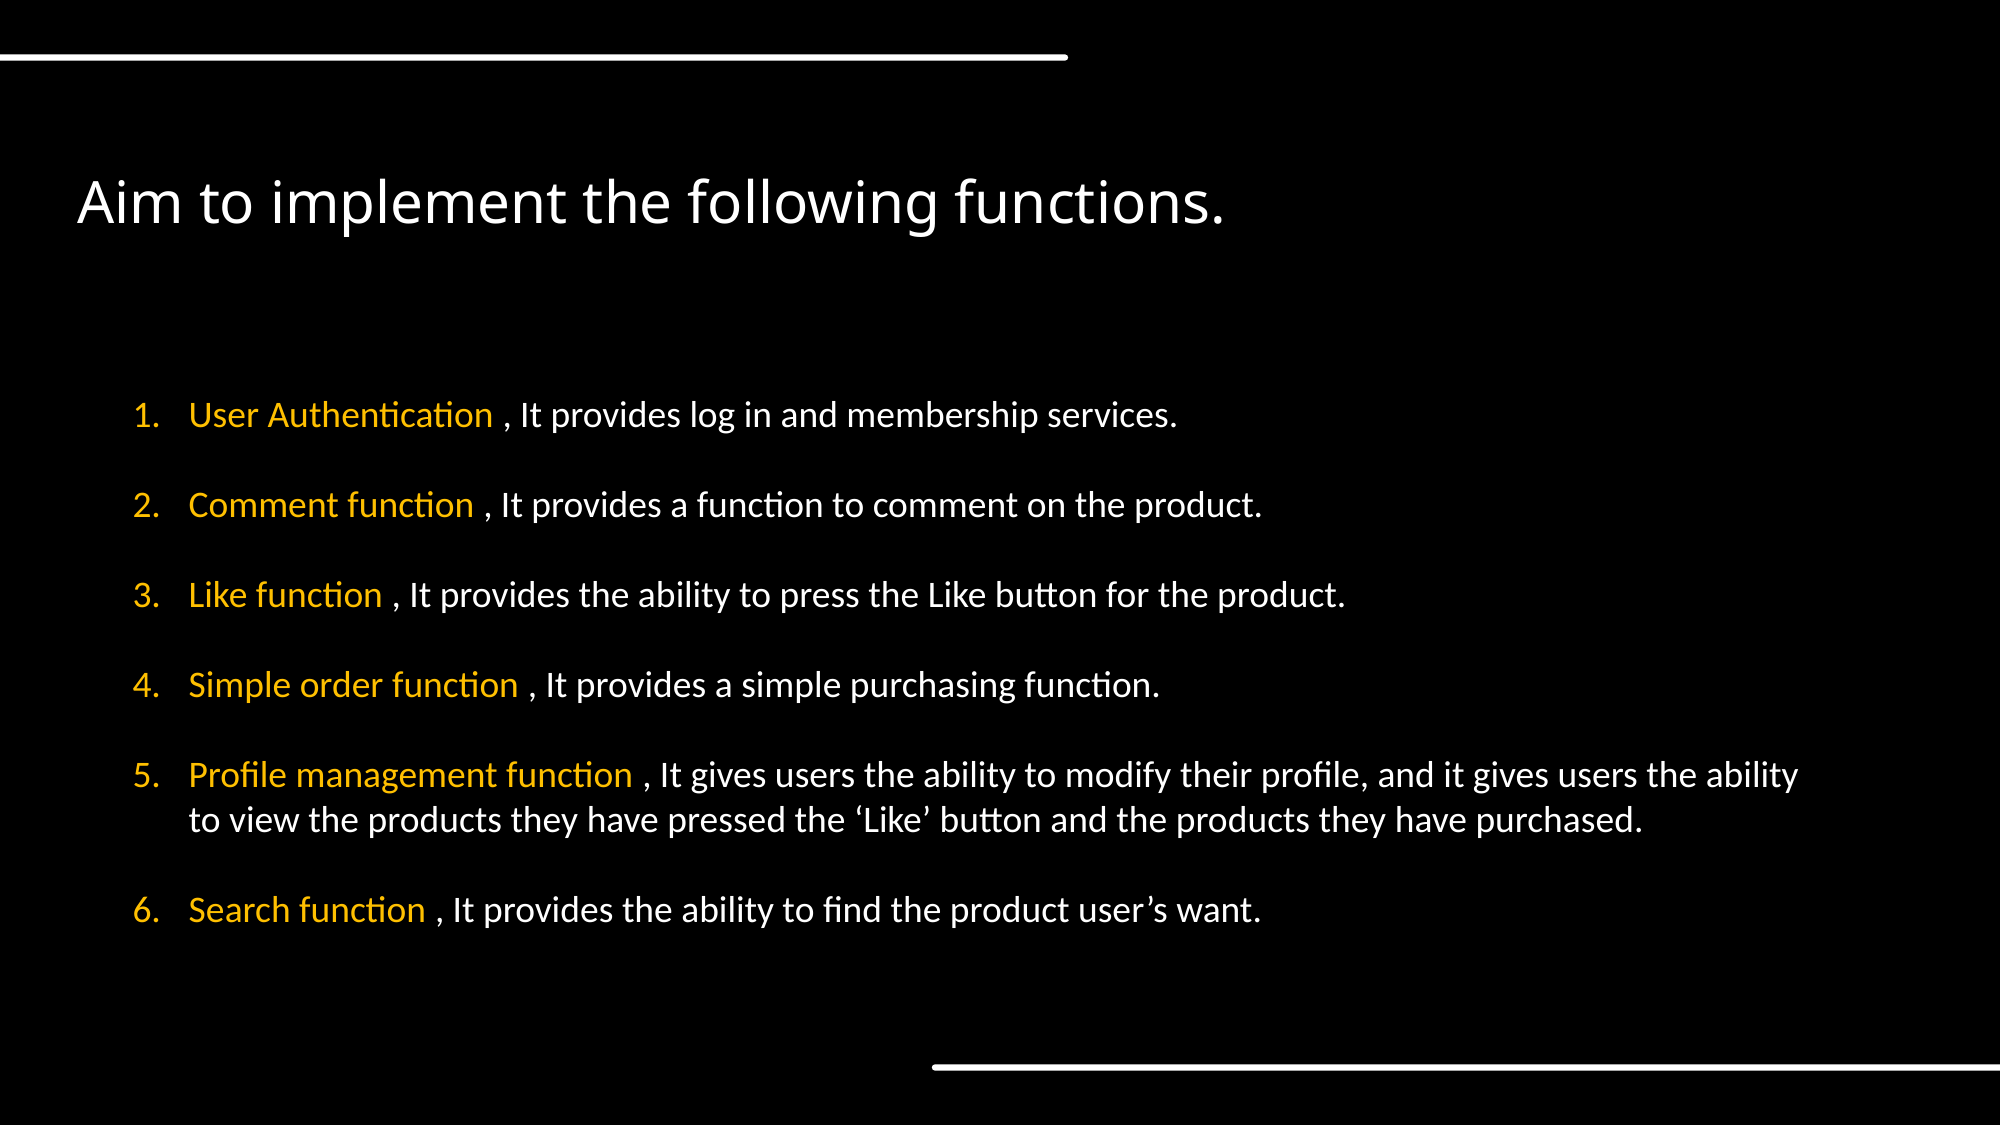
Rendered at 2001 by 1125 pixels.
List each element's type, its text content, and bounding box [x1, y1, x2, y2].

text_box Aim to implement the following functions. [62, 158, 1434, 243]
text_box User Authentication , It provides log in and membership services. Comment function , It provides a function to comment on the product. Like function , It provides the ability to press the Like button for the product. Simple order function , It provides a simple purchasing function. Profile management function , It gives users the ability to modify their profile, and it gives users the ability to view the products they have pressed the ‘Like’ button and the products they have purchased. Search function , It provides the ability to find the product user’s want. [117, 382, 1849, 937]
